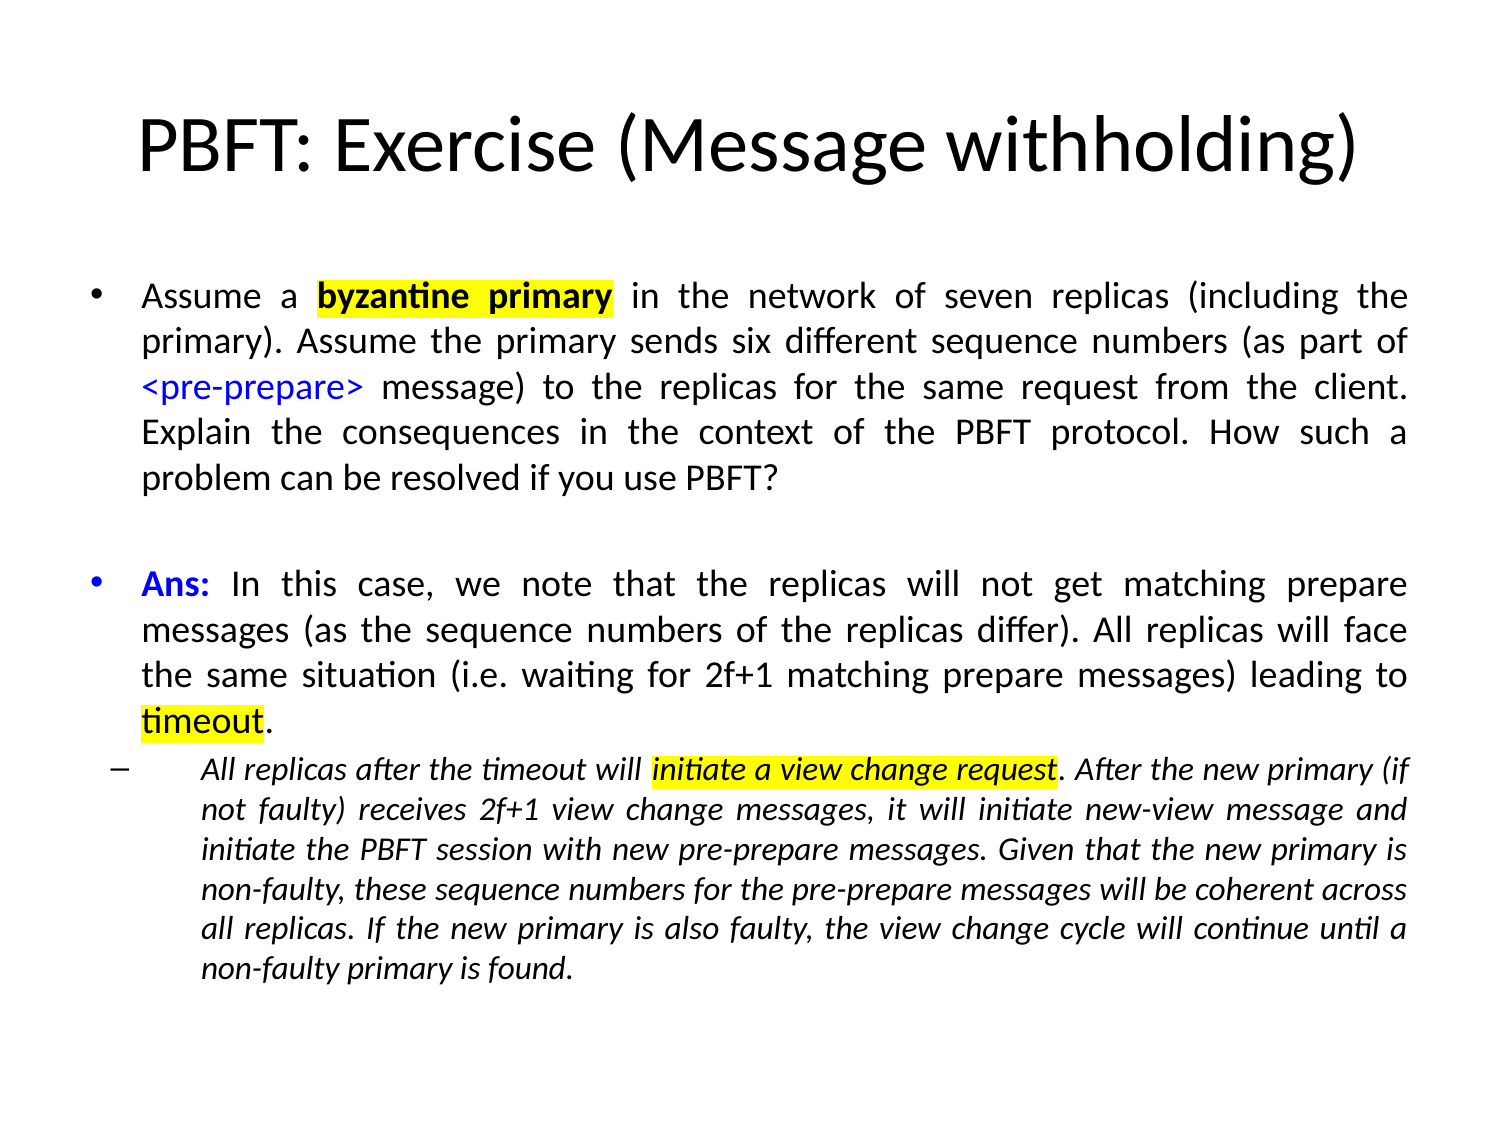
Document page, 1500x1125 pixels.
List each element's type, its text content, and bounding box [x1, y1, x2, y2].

title PBFT: Exercise (Message withholding) [75, 45, 1425, 233]
list Assume a byzantine primary in the network of seven replicas (including the primary). Assume the primary sends six different sequence numbers (as part of <pre-prepare> message) to the replicas for the same request from the client. Explain the consequences in the context of the PBFT protocol. How such a problem can be resolved if you use PBFT? Ans: In this case, we note that the replicas will not get matching prepare messages (as the sequence numbers of the replicas differ). All replicas will face the same situation (i.e. waiting for 2f+1 matching prepare messages) leading to timeout. All replicas after the timeout will initiate a view change request. After the new primary (if not faulty) receives 2f+1 view change messages, it will initiate new-view message and initiate the PBFT session with new pre-prepare messages. Given that the new primary is non-faulty, these sequence numbers for the pre-prepare messages will be coherent across all replicas. If the new primary is also faulty, the view change cycle will continue until a non-faulty primary is found. [75, 262, 1425, 1005]
